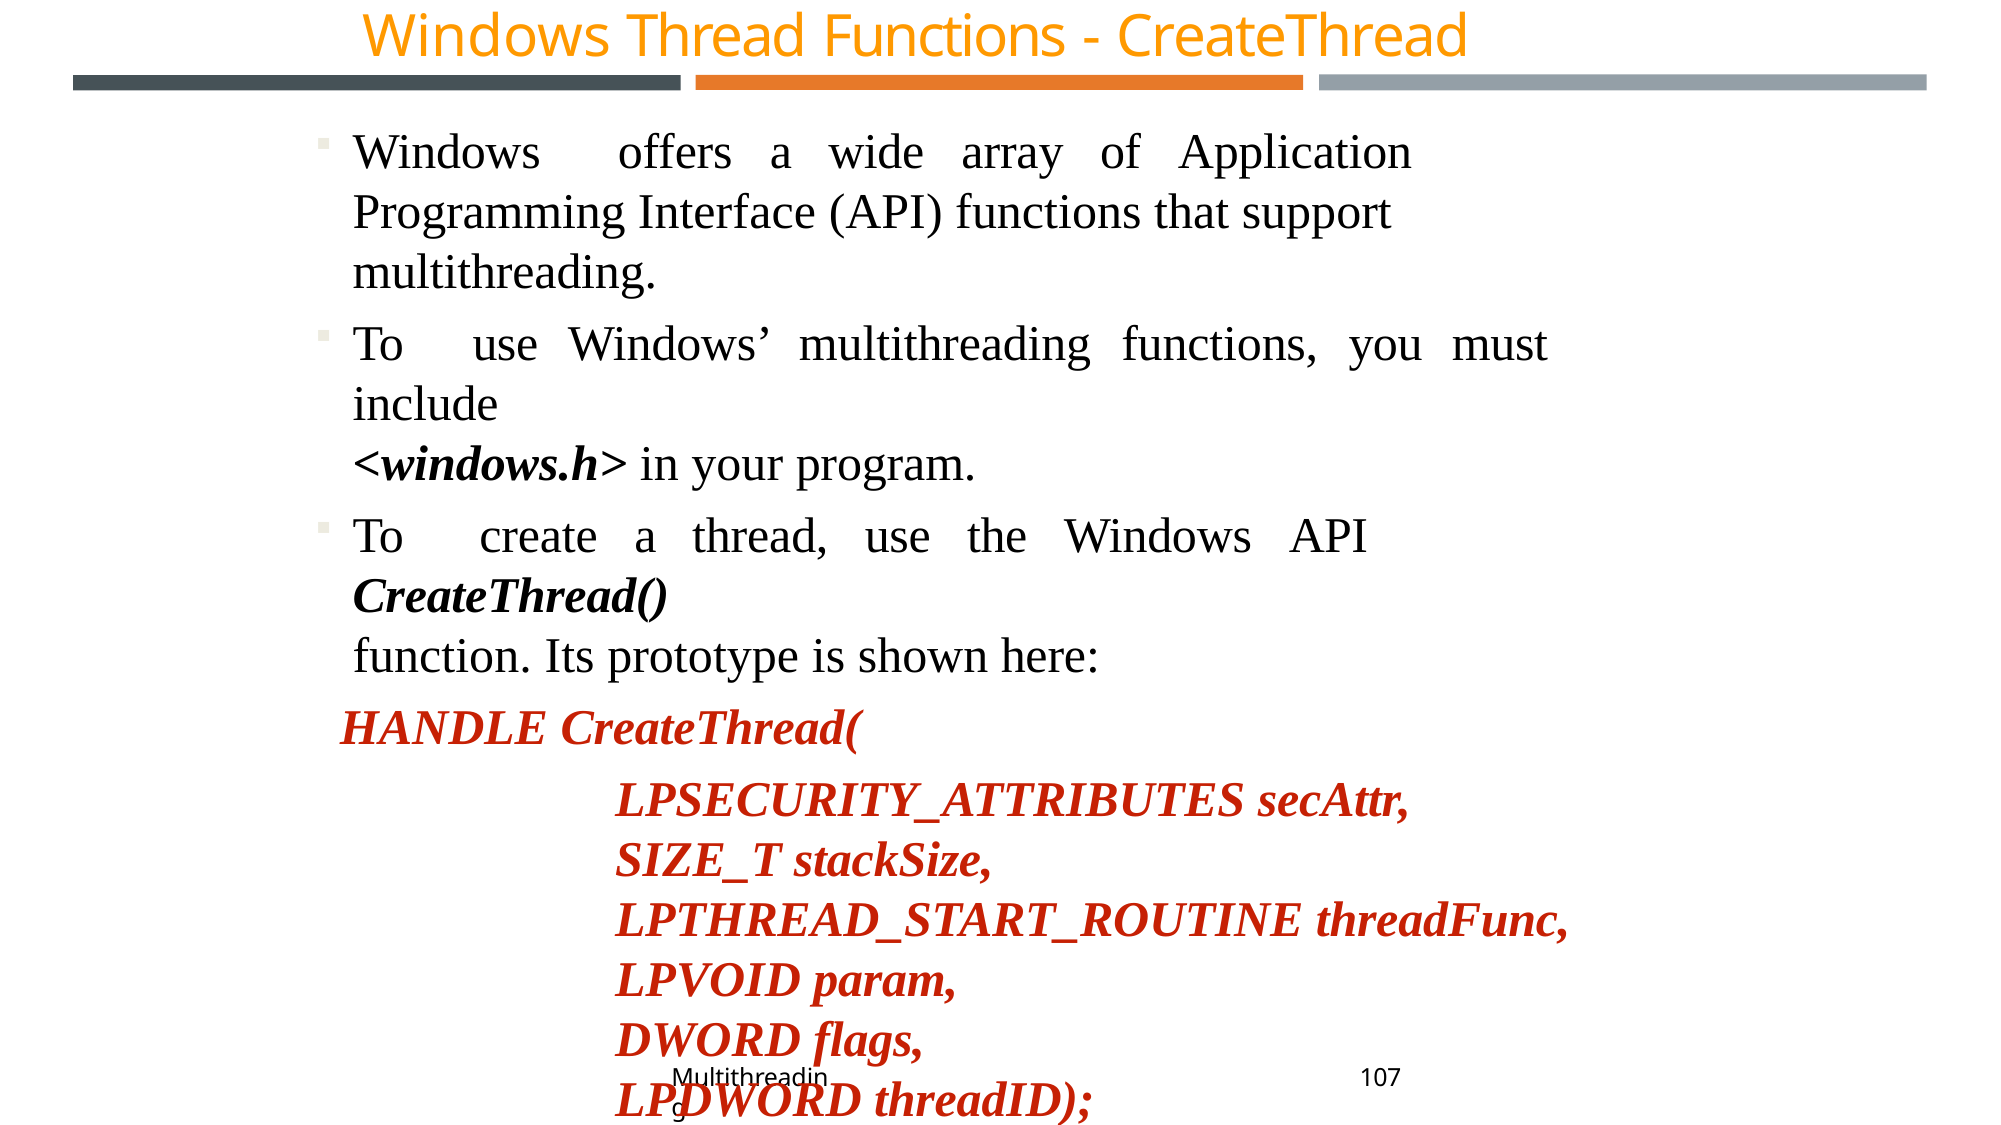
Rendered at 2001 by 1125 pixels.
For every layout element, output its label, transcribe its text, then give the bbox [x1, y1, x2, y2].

title Windows Thread Functions - CreateThread [360, 0, 1501, 116]
text_box Windows offers a wide array of Application Programming Interface (API) functions that support multithreading. To use Windows’ multithreading functions, you must include <windows.h> in your program. To create a thread, use the Windows API CreateThread() function. Its prototype is shown here: HANDLE CreateThread( LPSECURITY_ATTRIBUTES secAttr, SIZE_T stackSize, LPTHREAD_START_ROUTINE threadFunc, LPVOID param, DWORD flags, LPDWORD threadID); [312, 116, 1688, 1125]
